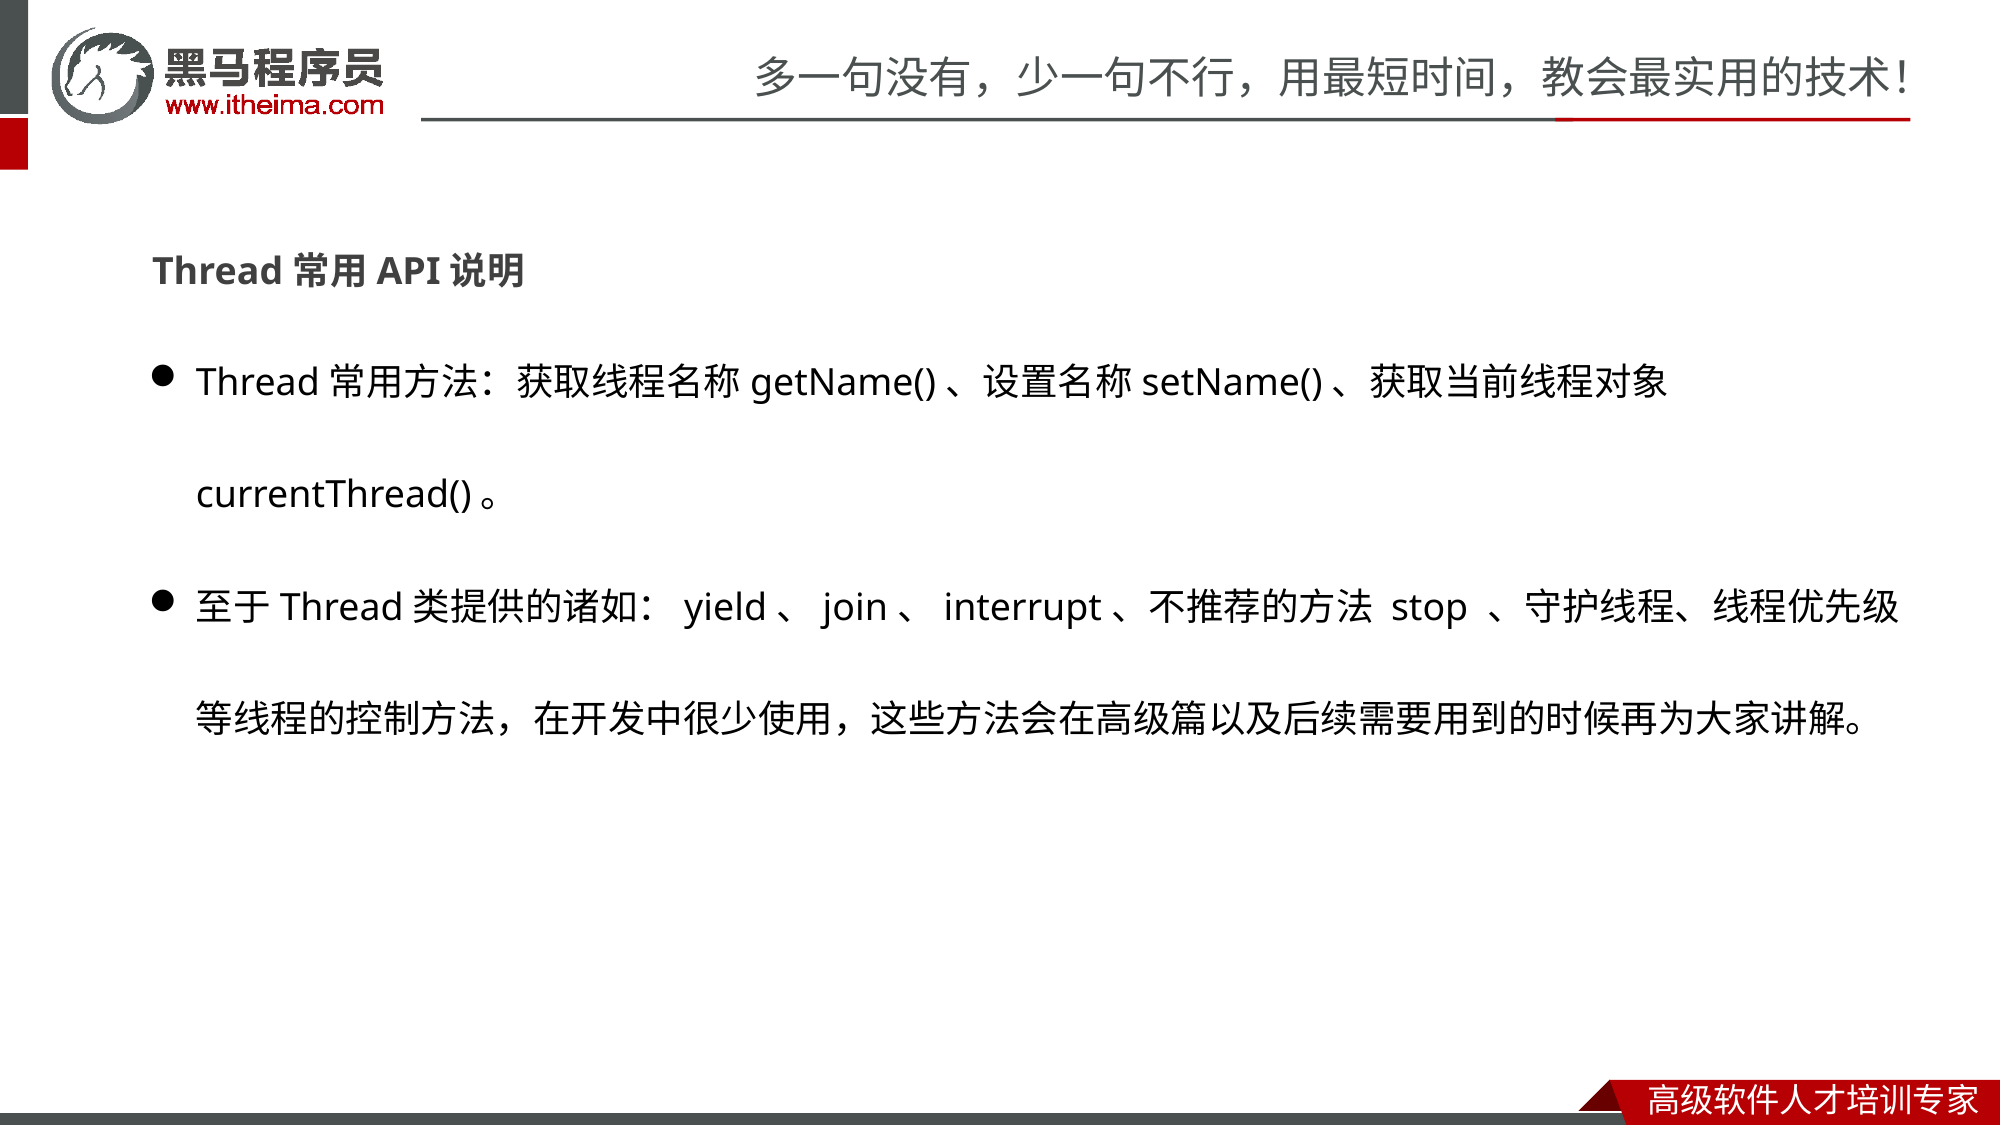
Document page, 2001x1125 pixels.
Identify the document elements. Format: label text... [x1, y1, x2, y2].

text_box Thread常用方法：获取线程名称getName()、设置名称setName()、获取当前线程对象currentThread()。 至于Thread类提供的诸如：yield、join、interrupt、不推荐的方法 stop 、守护线程、线程优先级等线程的控制方法，在开发中很少使用，这些方法会在高级篇以及后续需要用到的时候再为大家讲解。 [90, 283, 1935, 748]
text_box Thread常用API说明 [137, 172, 907, 283]
picture [50, 26, 384, 125]
